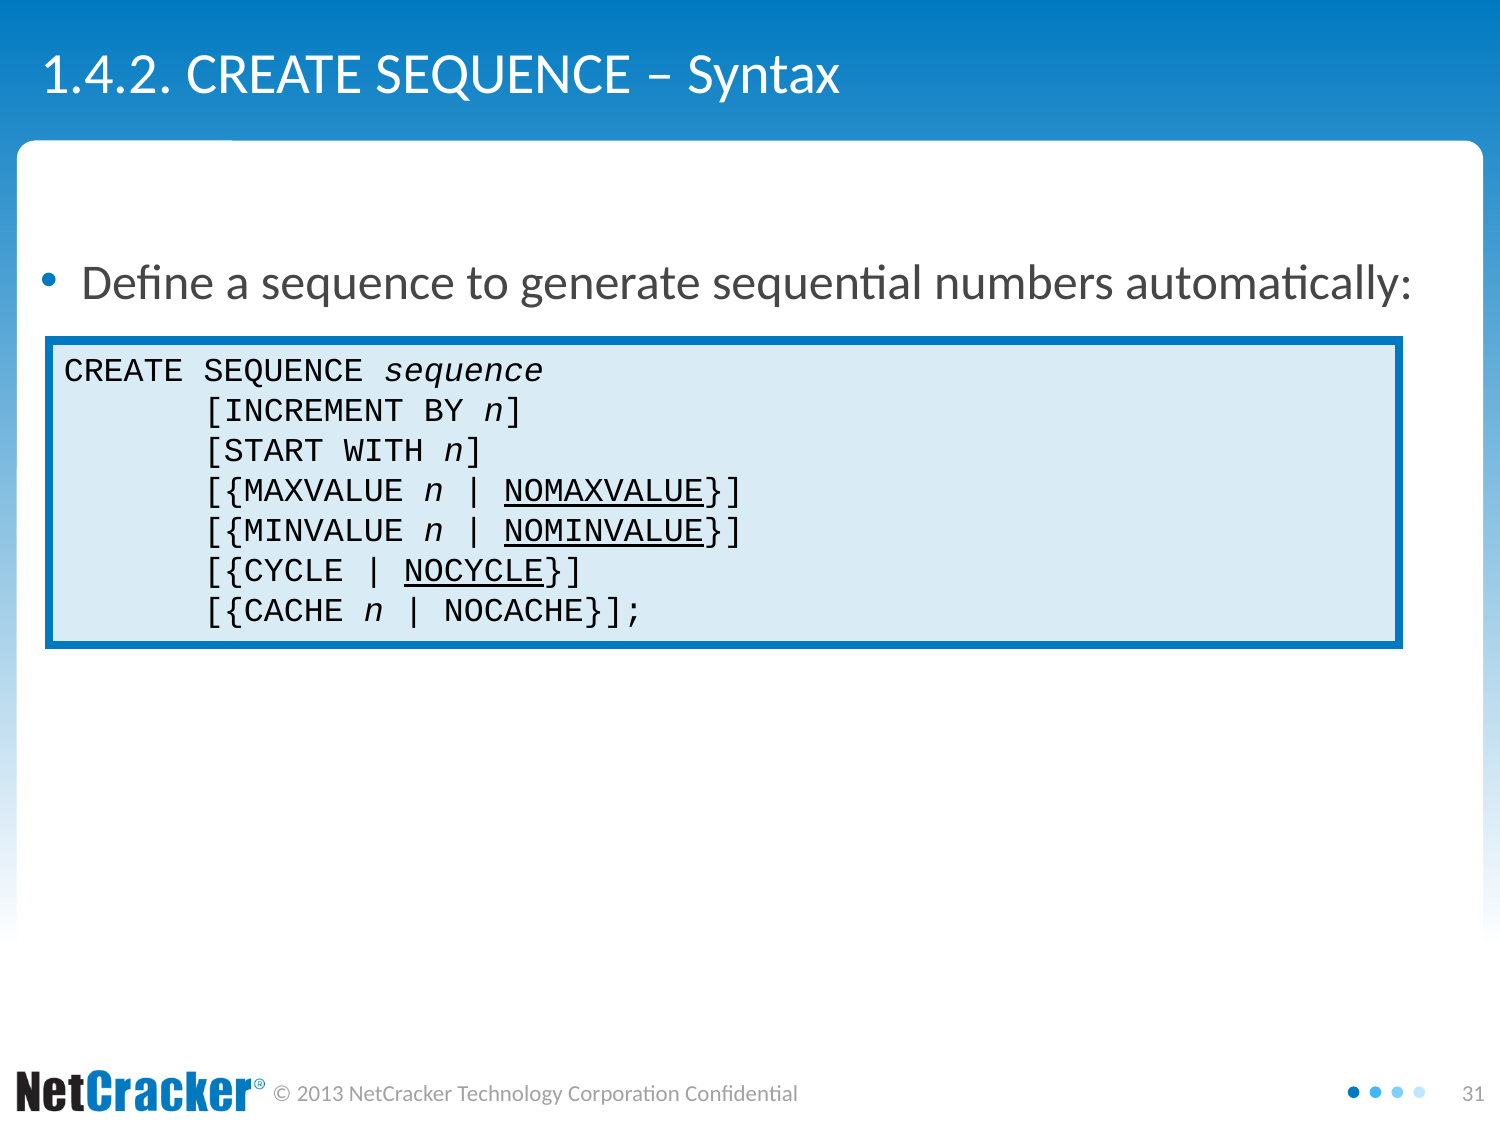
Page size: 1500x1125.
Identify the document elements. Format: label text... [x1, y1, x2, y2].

picture [5, 1062, 272, 1122]
title 1.4.2. CREATE SEQUENCE – Syntax [16, 0, 1483, 141]
text_box CREATE SEQUENCE sequence [INCREMENT BY n] [START WITH n] [{MAXVALUE n | NOMAXVALUE}] [{MINVALUE n | NOMINVALUE}] [{CYCLE | NOCYCLE}] [{CACHE n | NOCACHE}]; [49, 340, 1400, 645]
list Define a sequence to generate sequential numbers automatically: [16, 140, 1482, 1043]
